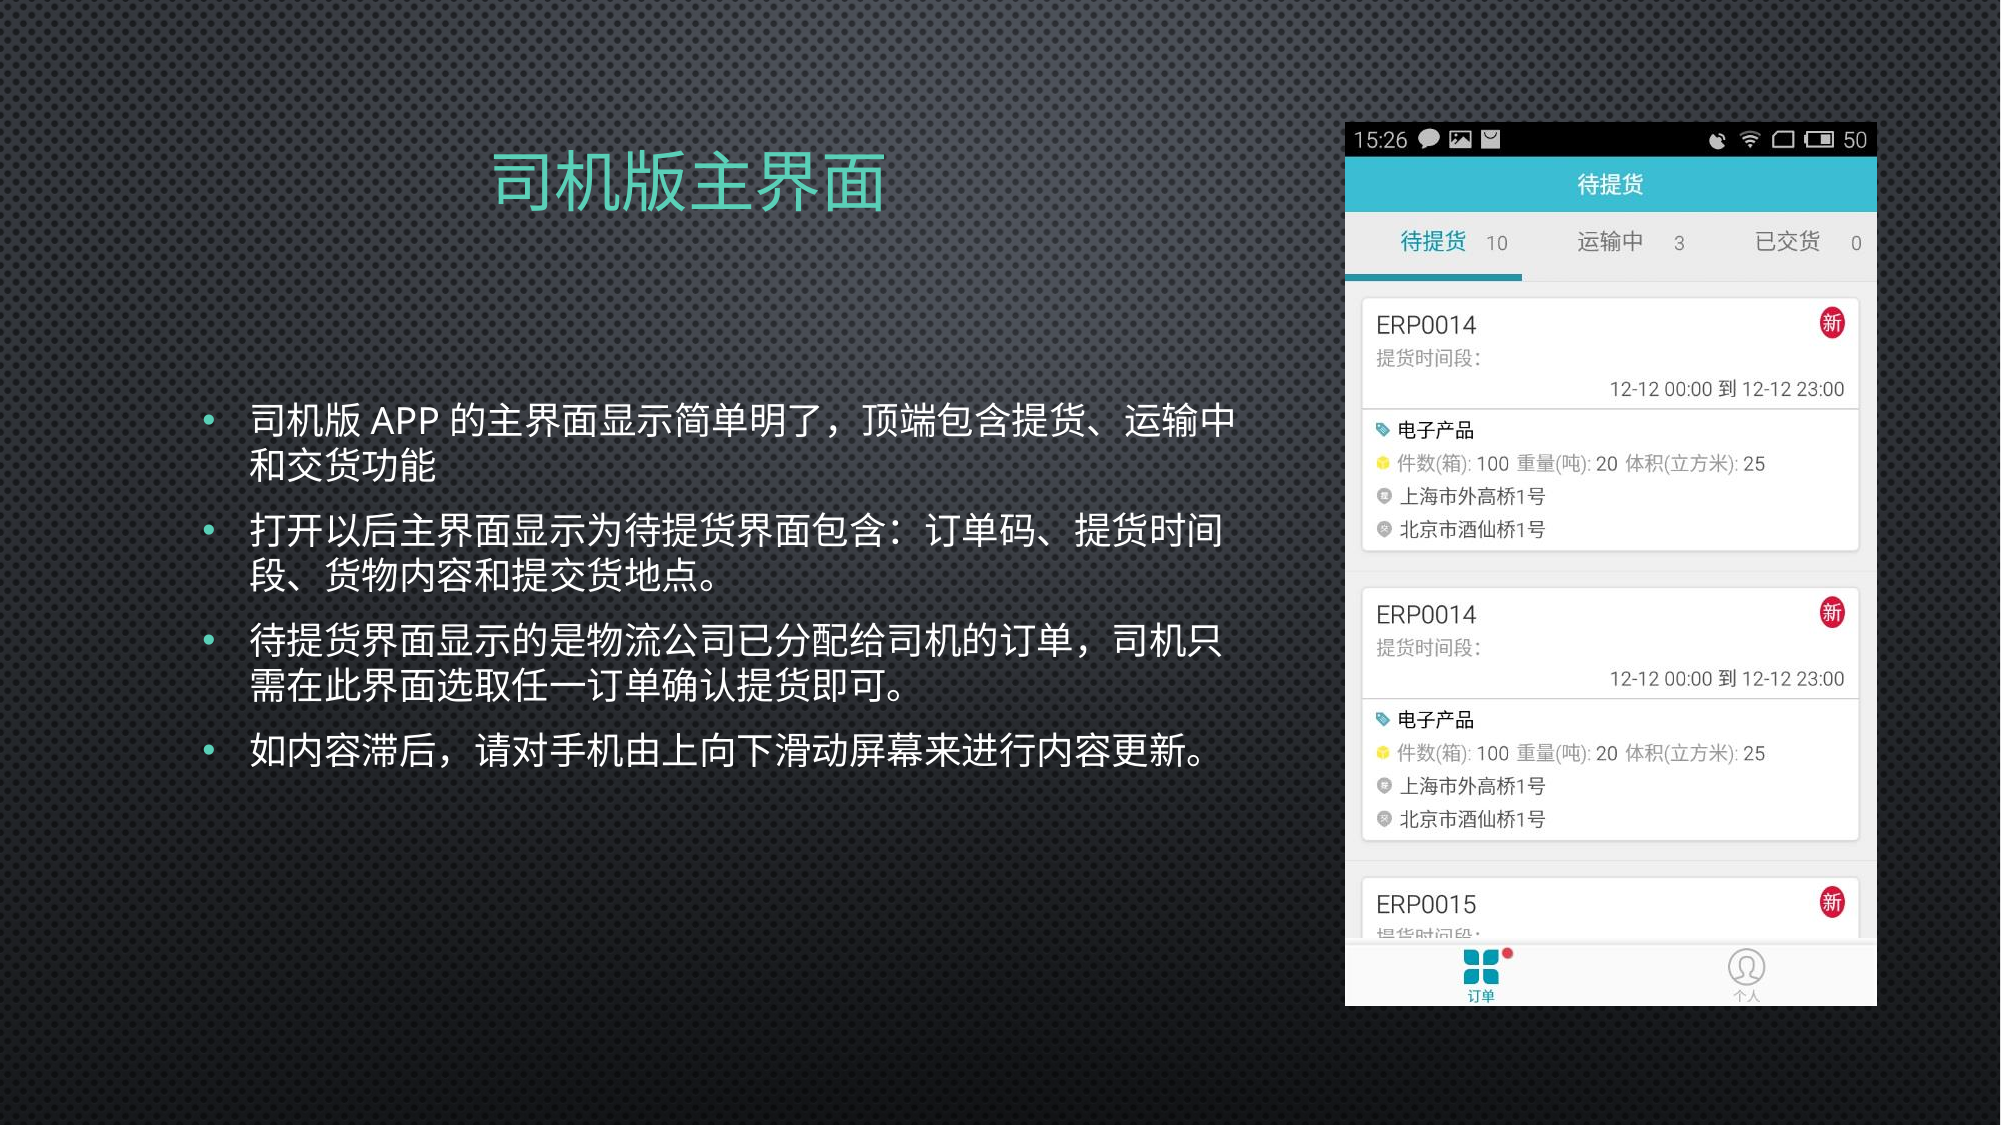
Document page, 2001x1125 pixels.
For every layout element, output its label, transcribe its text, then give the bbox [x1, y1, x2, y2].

list 司机版APP的主界面显示简单明了，顶端包含提货、运输中和交货功能 打开以后主界面显示为待提货界面包含：订单码、提货时间段、货物内容和提交货地点。 待提货界面显示的是物流公司已分配给司机的订单，司机只需在此界面选取任一订单确认提货即可。 如内容滞后，请对手机由上向下滑动屏幕来进行内容更新。 [187, 284, 1263, 950]
title 司机版主界面 [187, 99, 1234, 260]
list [1345, 121, 1877, 1007]
